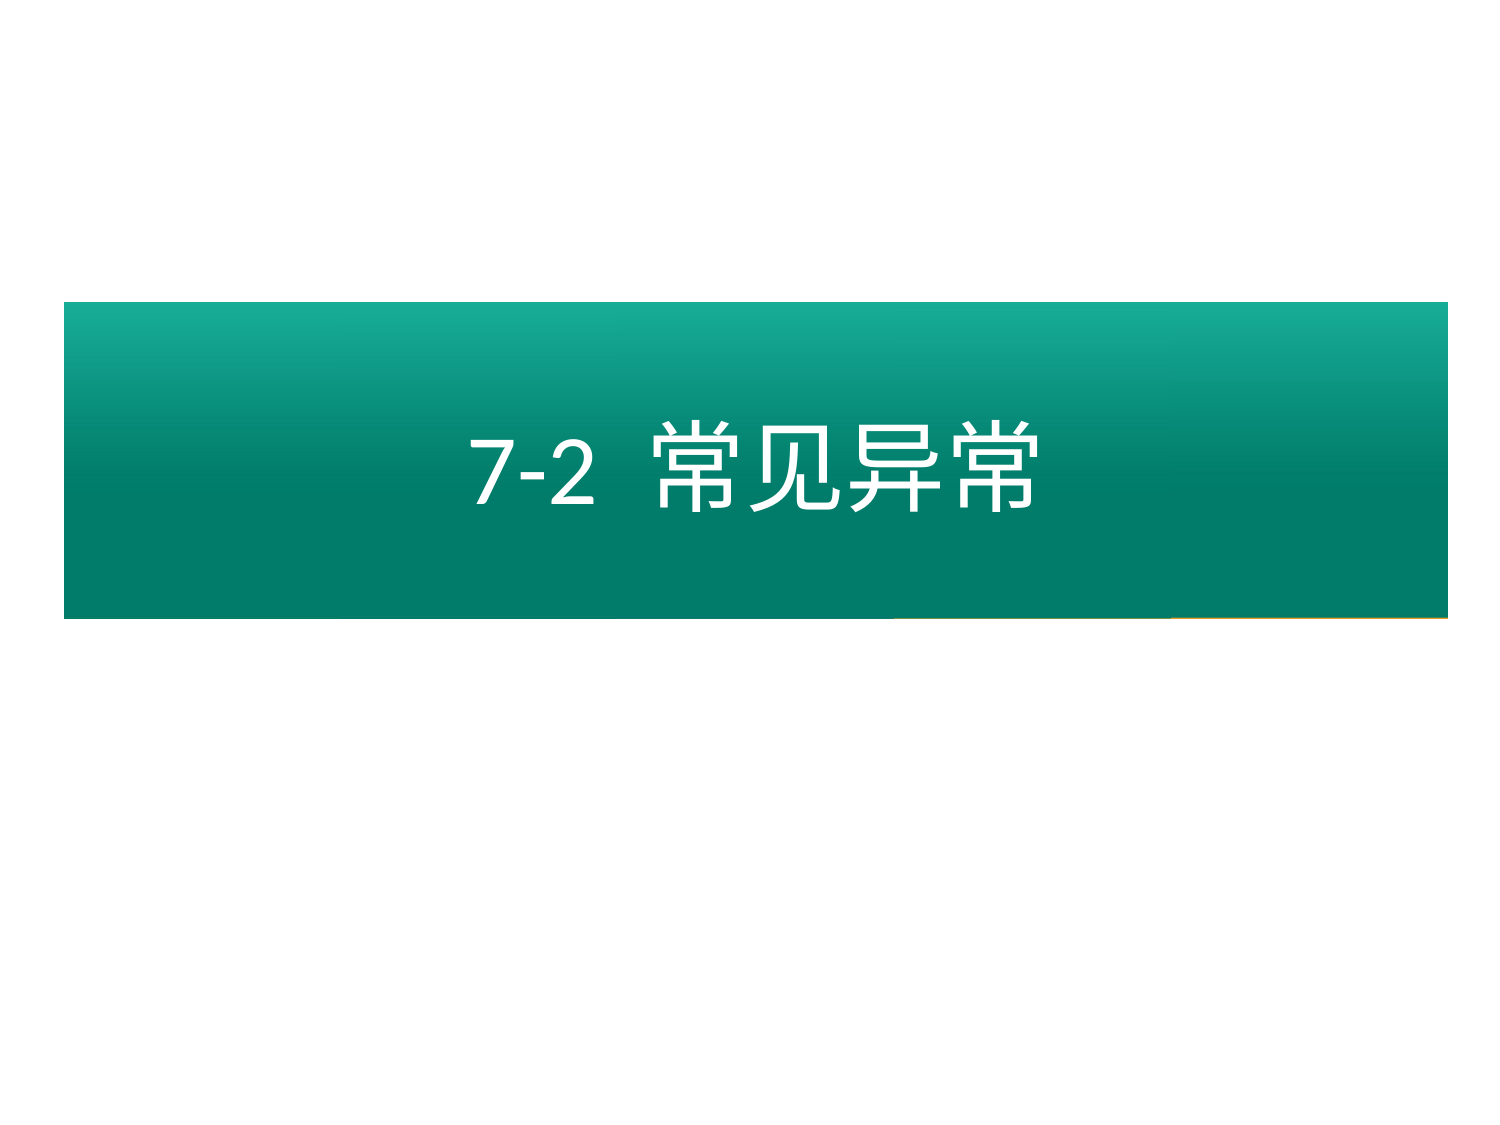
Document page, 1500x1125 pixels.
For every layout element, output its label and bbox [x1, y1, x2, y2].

list [64, 302, 1448, 620]
